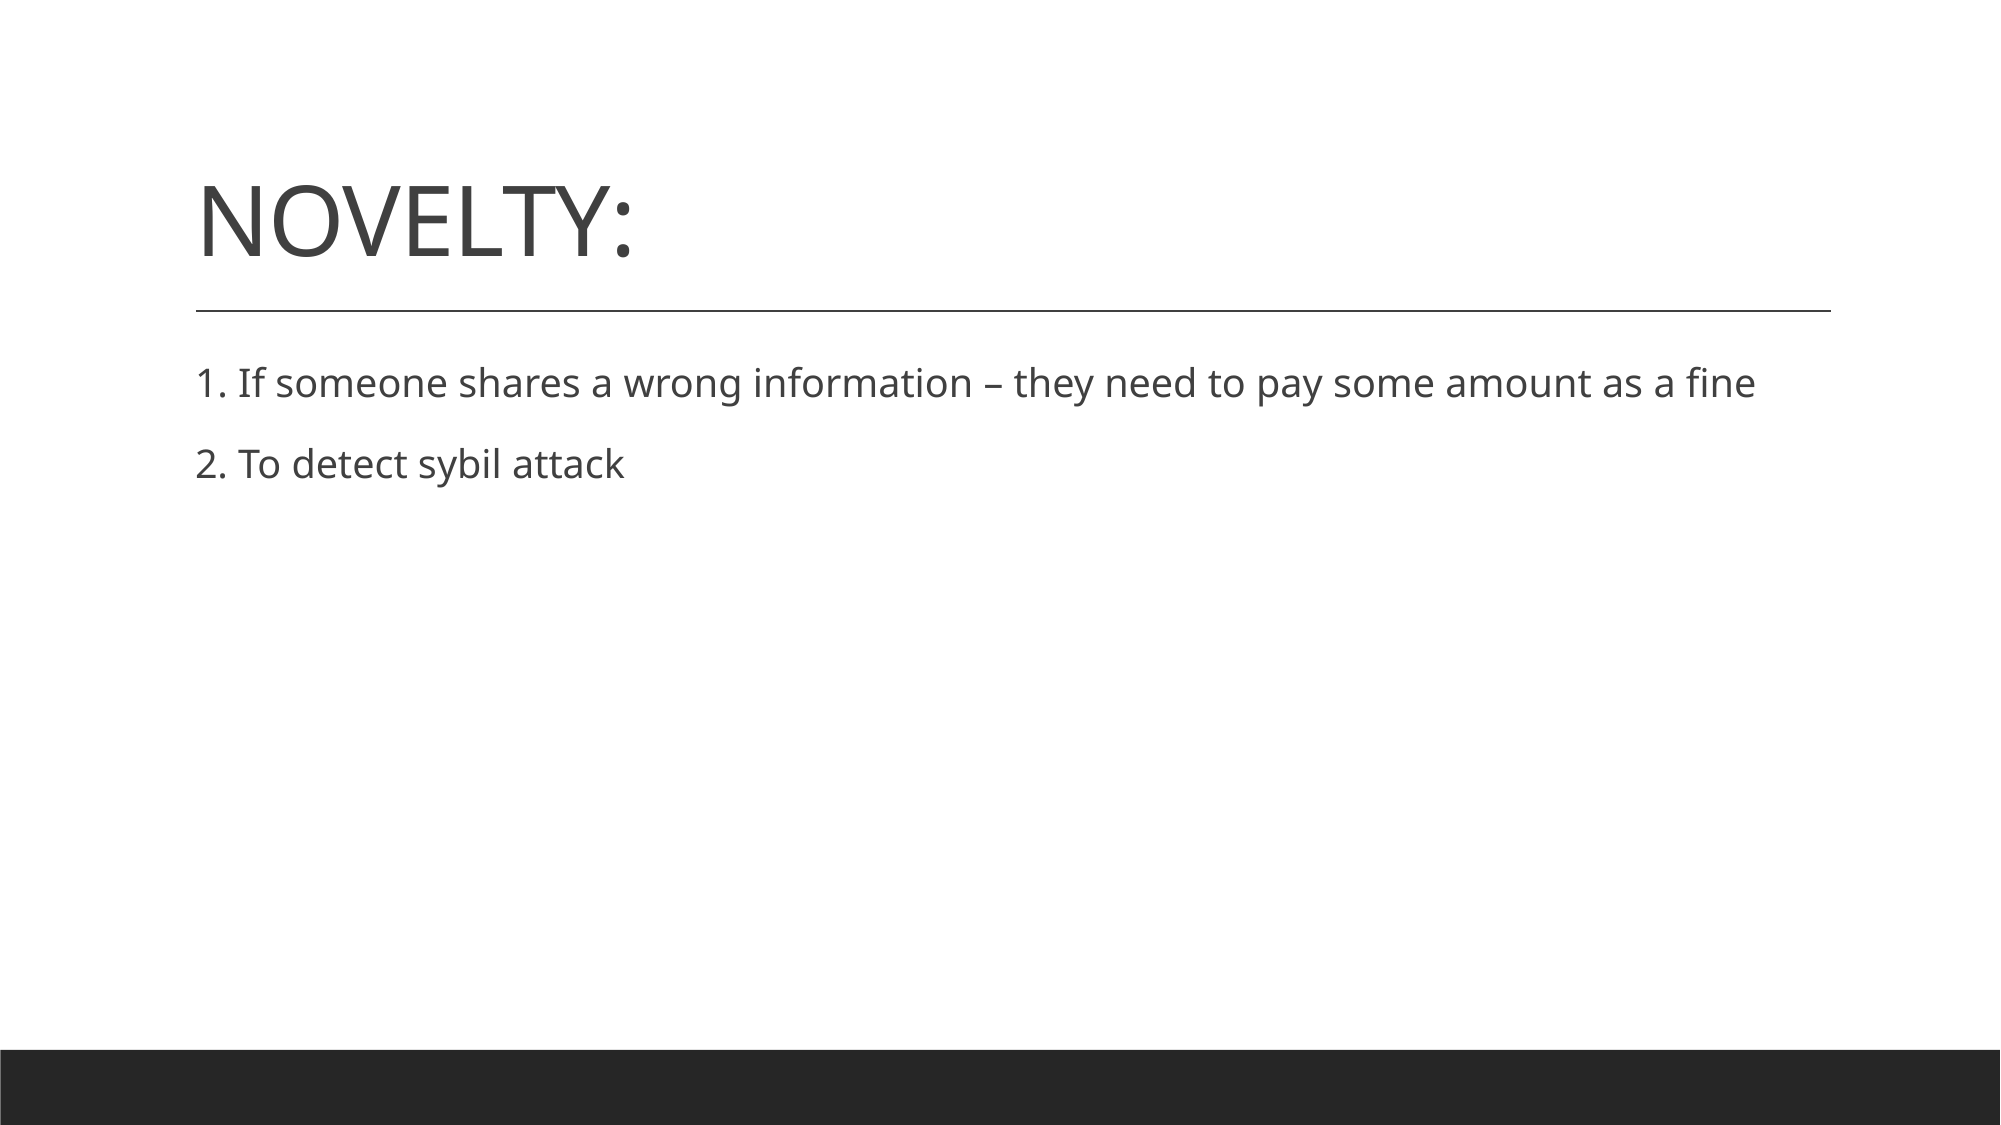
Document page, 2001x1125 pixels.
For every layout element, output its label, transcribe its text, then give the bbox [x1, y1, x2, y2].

title NOVELTY: [180, 47, 1830, 285]
list 1. If someone shares a wrong information – they need to pay some amount as a fine 2. To detect sybil attack [180, 345, 1830, 963]
